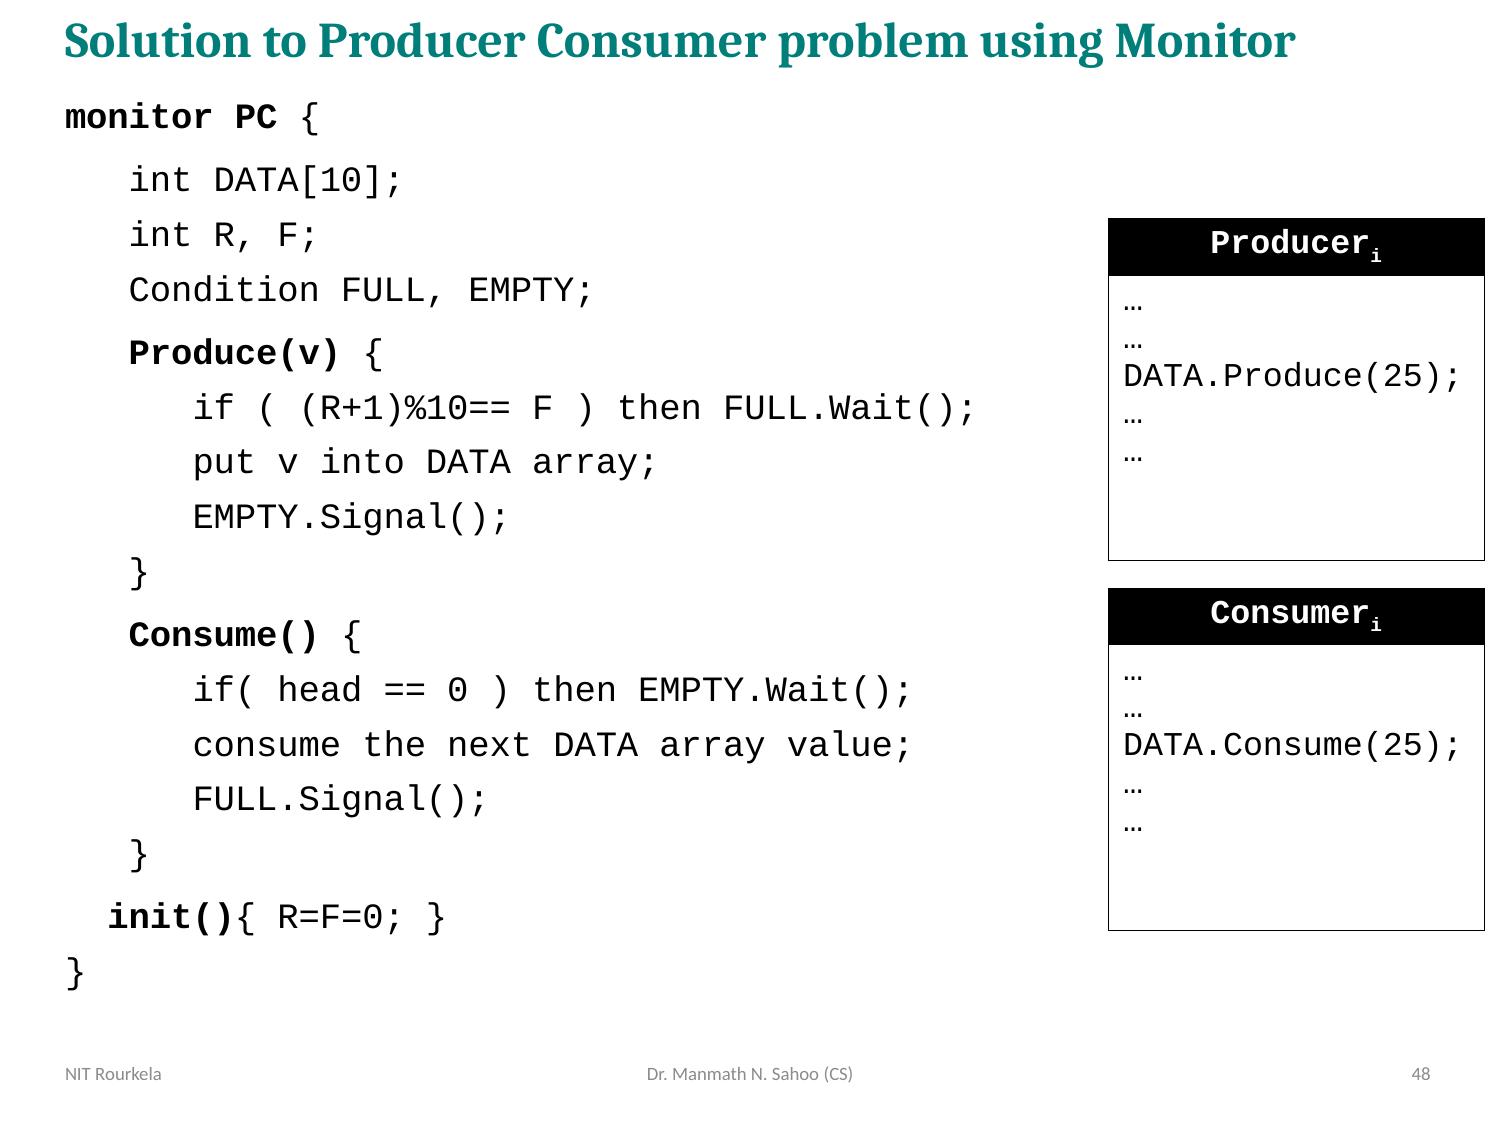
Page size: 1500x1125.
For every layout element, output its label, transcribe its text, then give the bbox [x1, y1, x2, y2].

slide_number 48 [1089, 1042, 1446, 1103]
table_cell … … DATA.Consume(25); … … [1109, 645, 1484, 930]
slide_number NIT Rourkela [50, 1042, 441, 1103]
table_cell … … DATA.Produce(25); … … [1109, 276, 1484, 560]
table_header Consumeri [1109, 589, 1484, 644]
list monitor PC { int DATA[10]; int R, F; Condition FULL, EMPTY; Produce(v) { if ( (R+1)%10== F ) then FULL.Wait(); put v into DATA array; EMPTY.Signal(); } Consume() { if( head == 0 ) then EMPTY.Wait(); consume the next DATA array value; FULL.Signal(); } init(){ R=F=0; } } [50, 77, 1446, 1014]
title Solution to Producer Consumer problem using Monitor [50, 5, 1446, 77]
footer Dr. Manmath N. Sahoo (CS) [496, 1042, 1004, 1103]
table_header Produceri [1109, 219, 1484, 275]
